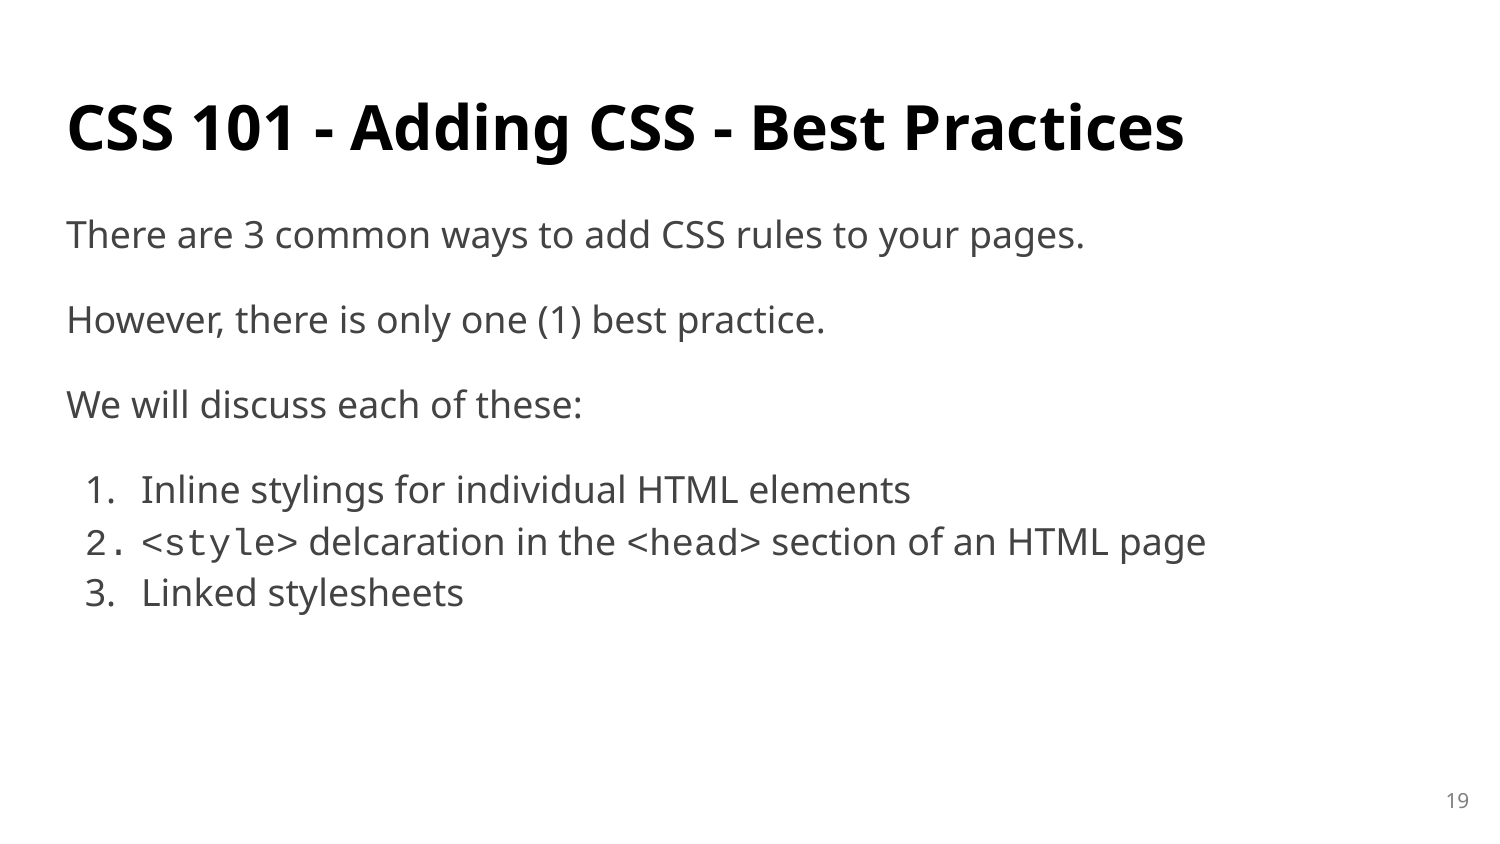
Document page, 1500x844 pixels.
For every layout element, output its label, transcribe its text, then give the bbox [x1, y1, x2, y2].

list There are 3 common ways to add CSS rules to your pages. However, there is only one (1) best practice. We will discuss each of these: Inline stylings for individual HTML elements <style> delcaration in the <head> section of an HTML page Linked stylesheets [51, 189, 1449, 750]
slide_number ‹#› [1394, 769, 1484, 834]
title CSS 101 - Adding CSS - Best Practices [51, 72, 1449, 176]
